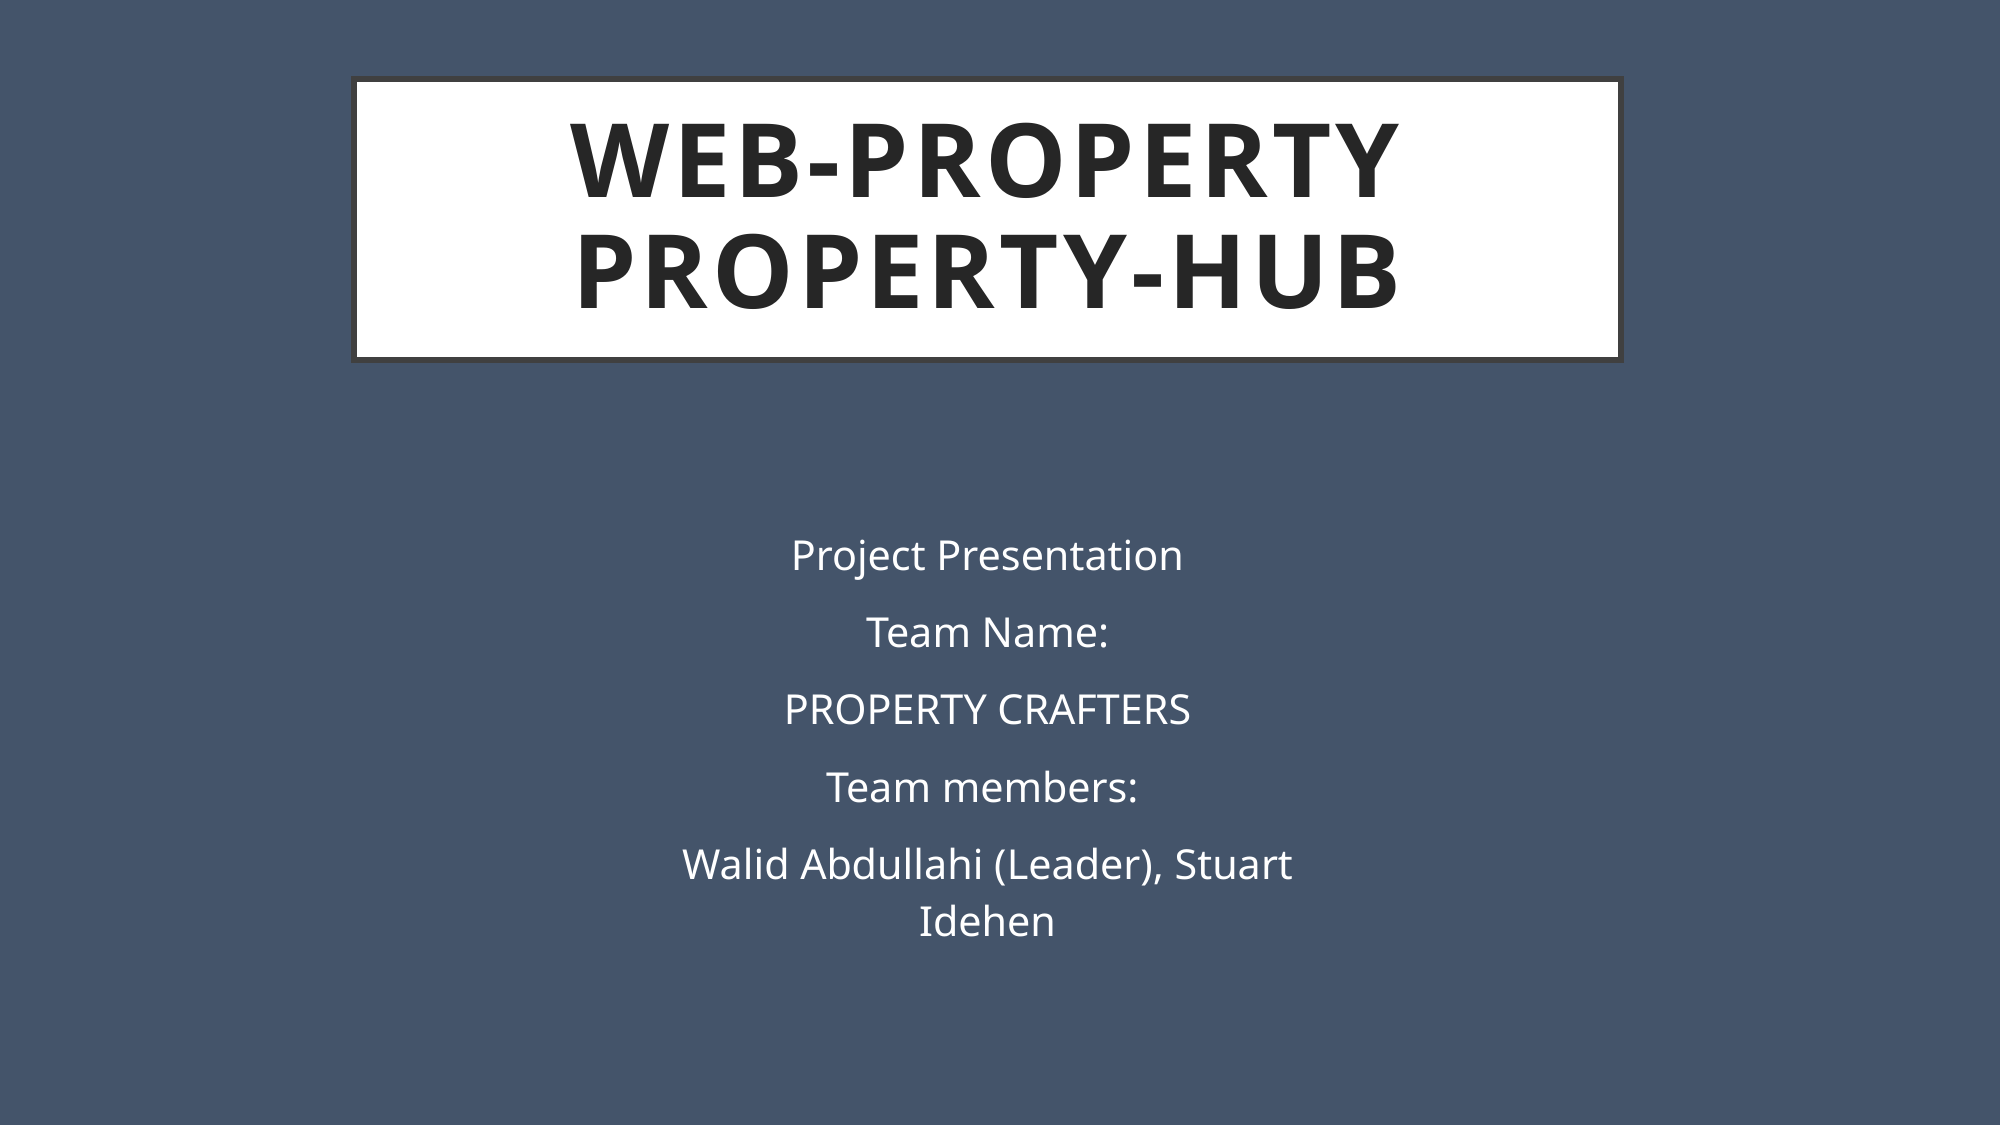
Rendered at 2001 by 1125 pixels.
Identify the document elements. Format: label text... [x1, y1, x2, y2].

title Web-Property Property-Hub [351, 76, 1624, 363]
subtitle Project Presentation Team Name: PROPERTY CRAFTERS Team members: Walid Abdullahi (Leader), Stuart Idehen [629, 514, 1347, 957]
